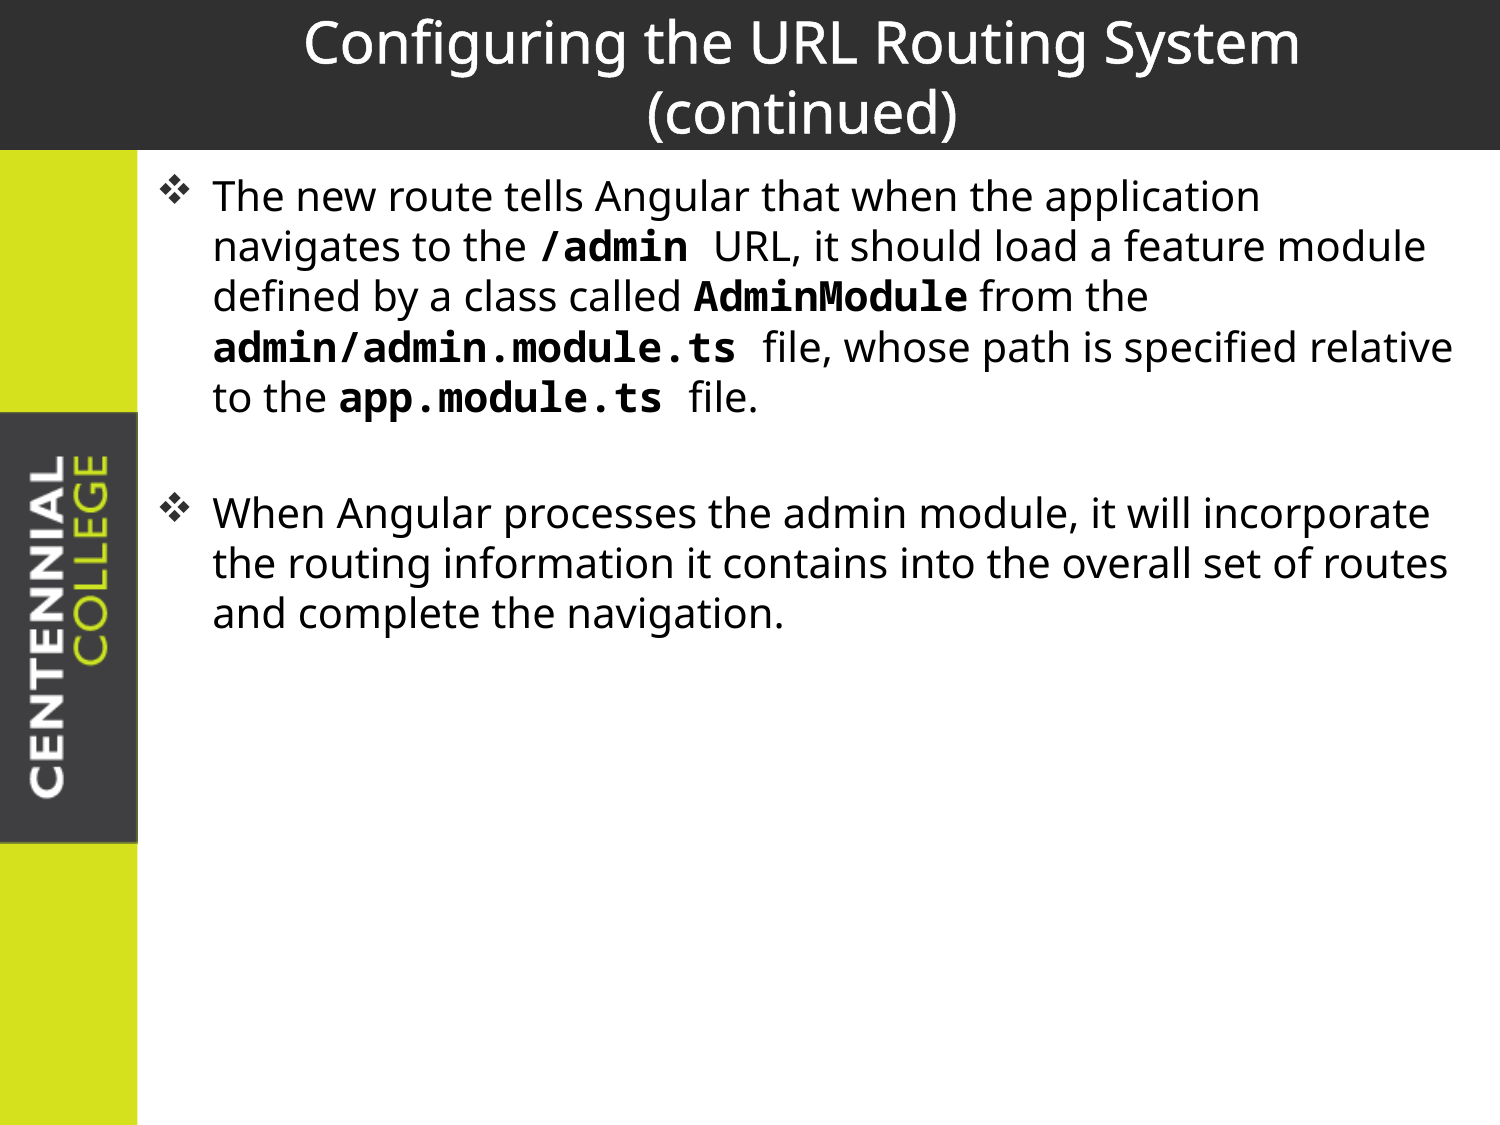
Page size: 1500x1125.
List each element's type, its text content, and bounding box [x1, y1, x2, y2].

picture [0, 412, 138, 844]
list The new route tells Angular that when the application navigates to the /admin URL, it should load a feature module defined by a class called AdminModule from the admin/admin.module.ts file, whose path is specified relative to the app.module.ts file. When Angular processes the admin module, it will incorporate the routing information it contains into the overall set of routes and complete the navigation. [141, 162, 1471, 1088]
title Configuring the URL Routing System (continued) [137, 0, 1467, 150]
